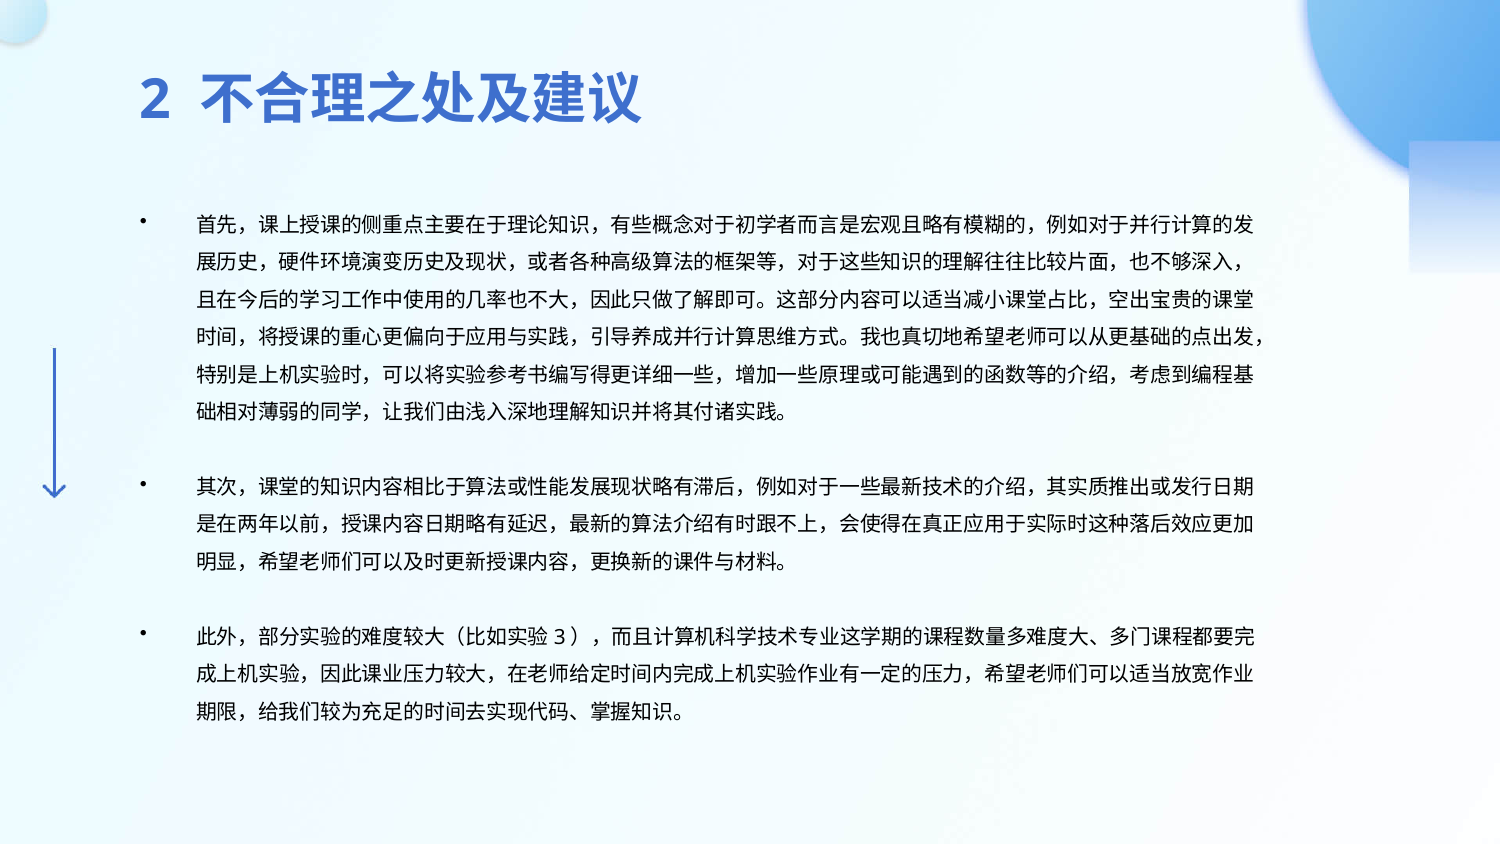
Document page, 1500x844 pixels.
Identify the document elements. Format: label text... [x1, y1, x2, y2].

text_box 首先，课上授课的侧重点主要在于理论知识，有些概念对于初学者而言是宏观且略有模糊的，例如对于并行计算的发展历史，硬件环境演变历史及现状，或者各种高级算法的框架等，对于这些知识的理解往往比较片面，也不够深入，且在今后的学习工作中使用的几率也不大，因此只做了解即可。这部分内容可以适当减小课堂占比，空出宝贵的课堂时间，将授课的重心更偏向于应用与实践，引导养成并行计算思维方式。我也真切地希望老师可以从更基础的点出发，特别是上机实验时，可以将实验参考书编写得更详细一些，增加一些原理或可能遇到的函数等的介绍，考虑到编程基础相对薄弱的同学，让我们由浅入深地理解知识并将其付诸实践。 其次，课堂的知识内容相比于算法或性能发展现状略有滞后，例如对于一些最新技术的介绍，其实质推出或发行日期是在两年以前，授课内容日期略有延迟，最新的算法介绍有时跟不上，会使得在真正应用于实际时这种落后效应更加明显，希望老师们可以及时更新授课内容，更换新的课件与材料。 此外，部分实验的难度较大（比如实验3），而且计算机科学技术专业这学期的课程数量多难度大、多门课程都要完成上机实验，因此课业压力较大，在老师给定时间内完成上机实验作业有一定的压力，希望老师们可以适当放宽作业期限，给我们较为充足的时间去实现代码、掌握知识。 [124, 191, 1283, 759]
text_box 2 不合理之处及建议 [124, 50, 1308, 142]
picture [0, 0, 1500, 844]
